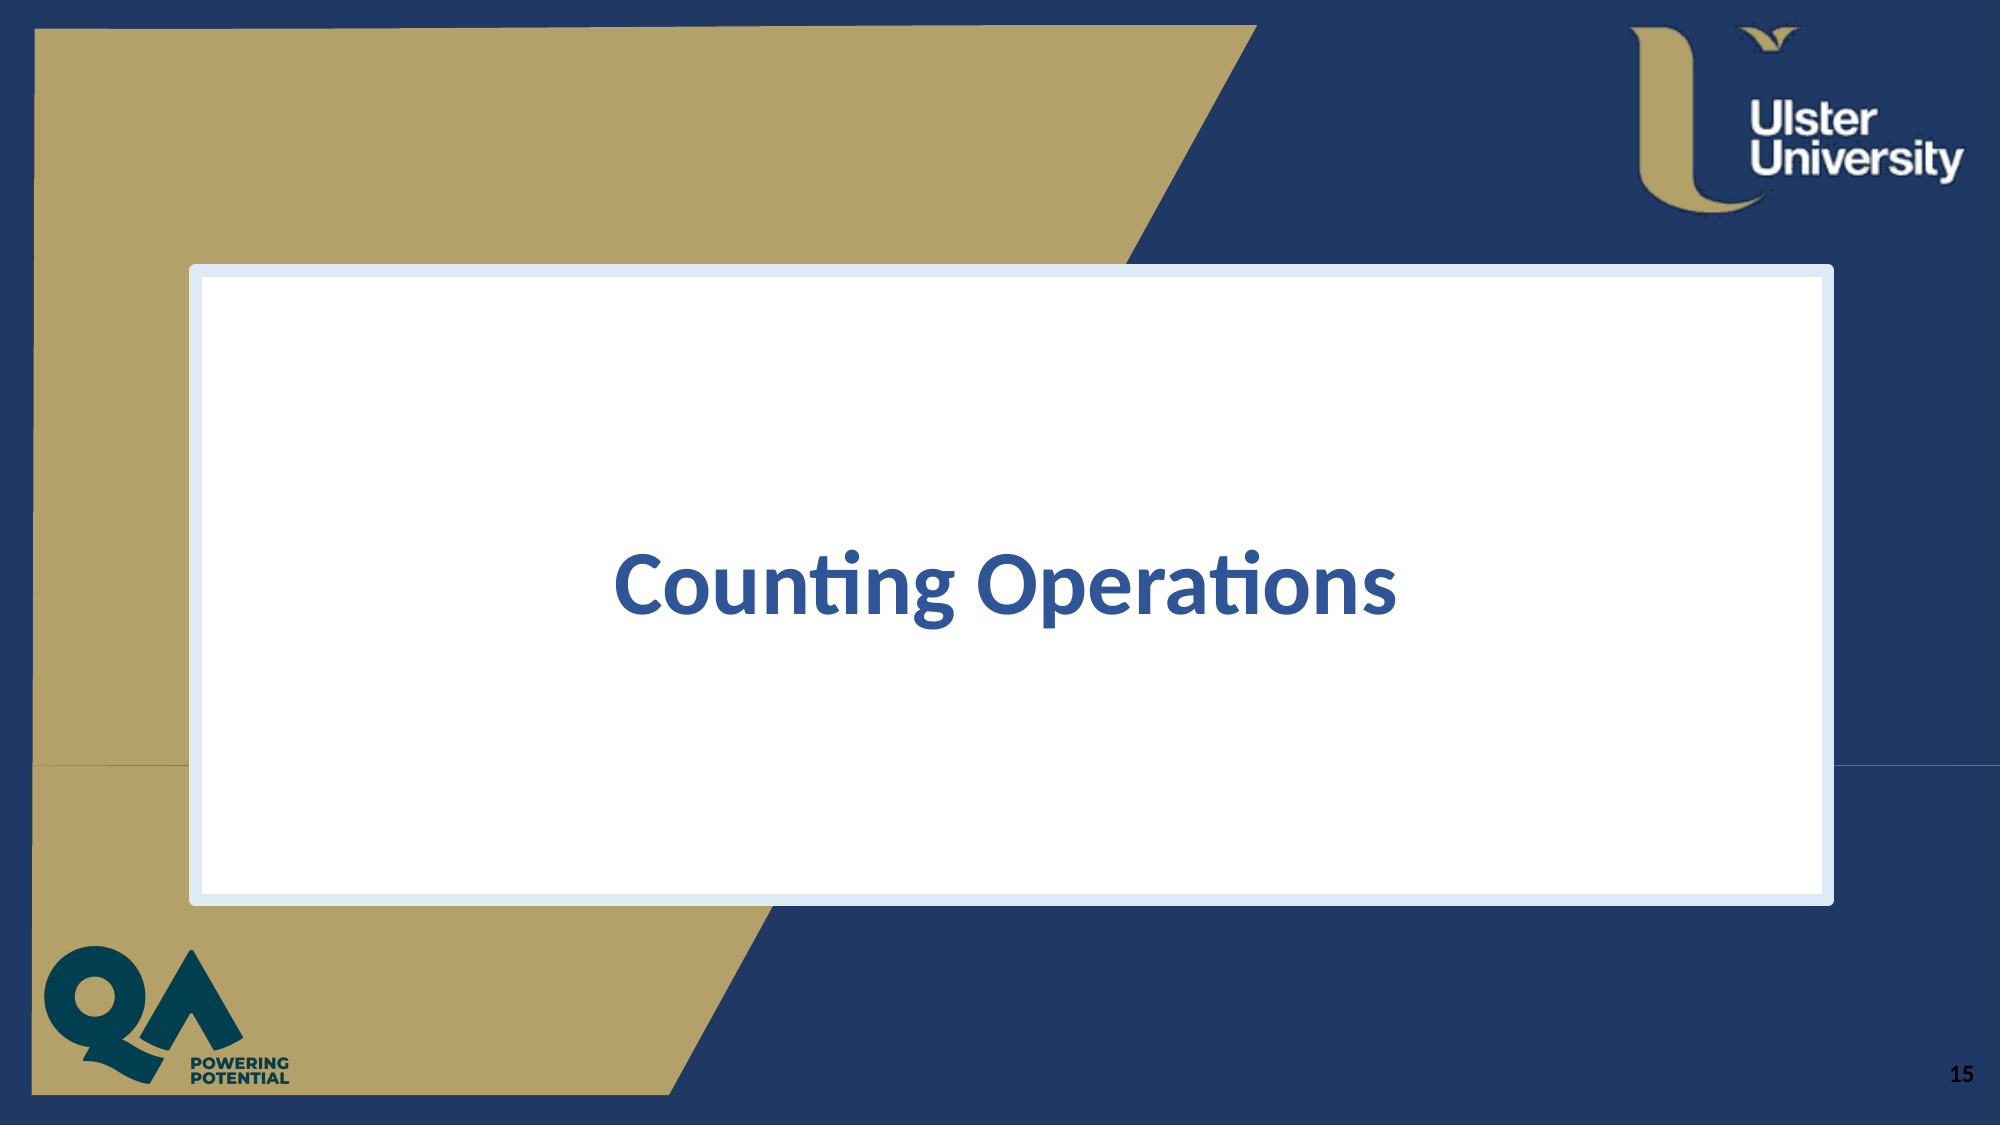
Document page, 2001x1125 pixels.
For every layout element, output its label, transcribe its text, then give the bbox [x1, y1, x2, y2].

picture [1594, 0, 2000, 253]
picture [6, 914, 325, 1109]
slide_number 15 [1923, 1030, 2000, 1115]
title Counting Operations [189, 264, 1834, 906]
